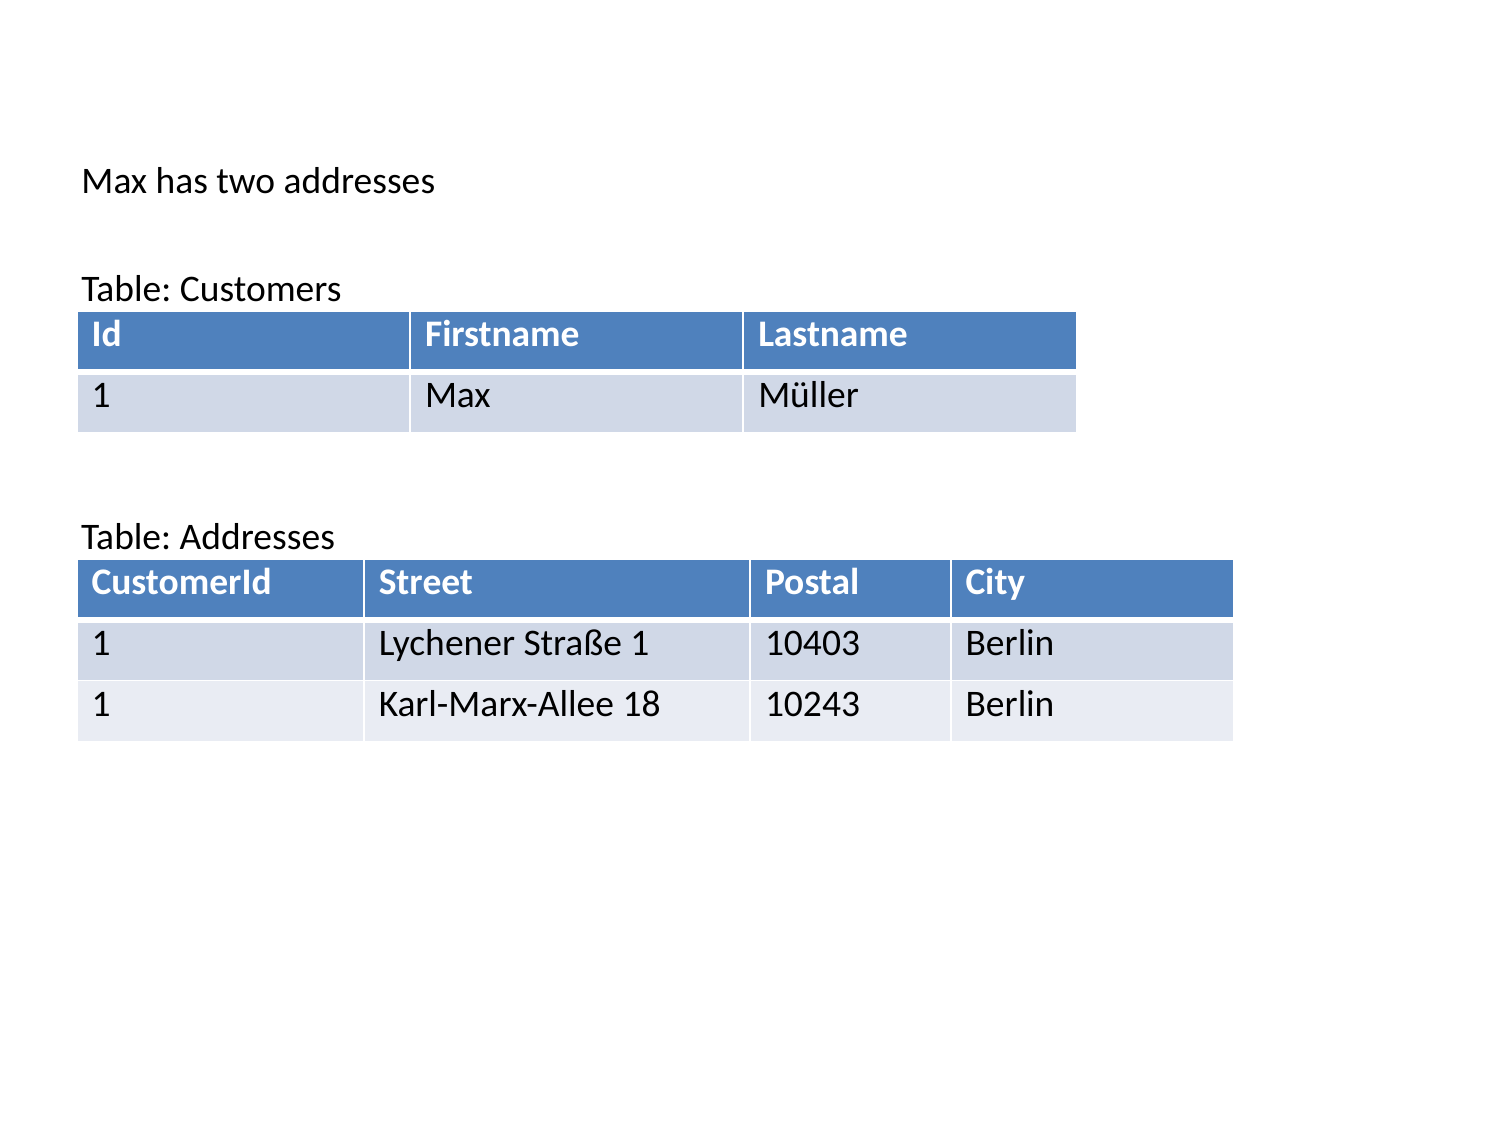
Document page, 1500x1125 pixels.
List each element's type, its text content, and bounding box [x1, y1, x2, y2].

table_cell 1 [78, 375, 409, 432]
table_cell Berlin [952, 623, 1233, 680]
table_cell Müller [744, 375, 1076, 432]
table_header Postal [751, 560, 950, 617]
table_header Street [365, 560, 749, 617]
table_cell Karl-Marx-Allee 18 [365, 681, 749, 741]
table_cell Max [411, 375, 742, 432]
table_cell 1 [78, 681, 363, 741]
table_header City [952, 560, 1233, 617]
table_header Firstname [411, 312, 742, 369]
text_box Table: Addresses [66, 504, 351, 565]
text_box Max has two addresses [66, 148, 451, 209]
table_cell 1 [78, 623, 363, 680]
table_cell 10403 [751, 623, 950, 680]
table_cell 10243 [751, 681, 950, 741]
text_box Table: Customers [66, 256, 357, 317]
table_header Id [78, 312, 409, 369]
table_cell Lychener Straße 1 [365, 623, 749, 680]
table_cell Berlin [952, 681, 1233, 741]
table_header CustomerId [78, 560, 363, 617]
table_header Lastname [744, 312, 1076, 369]
